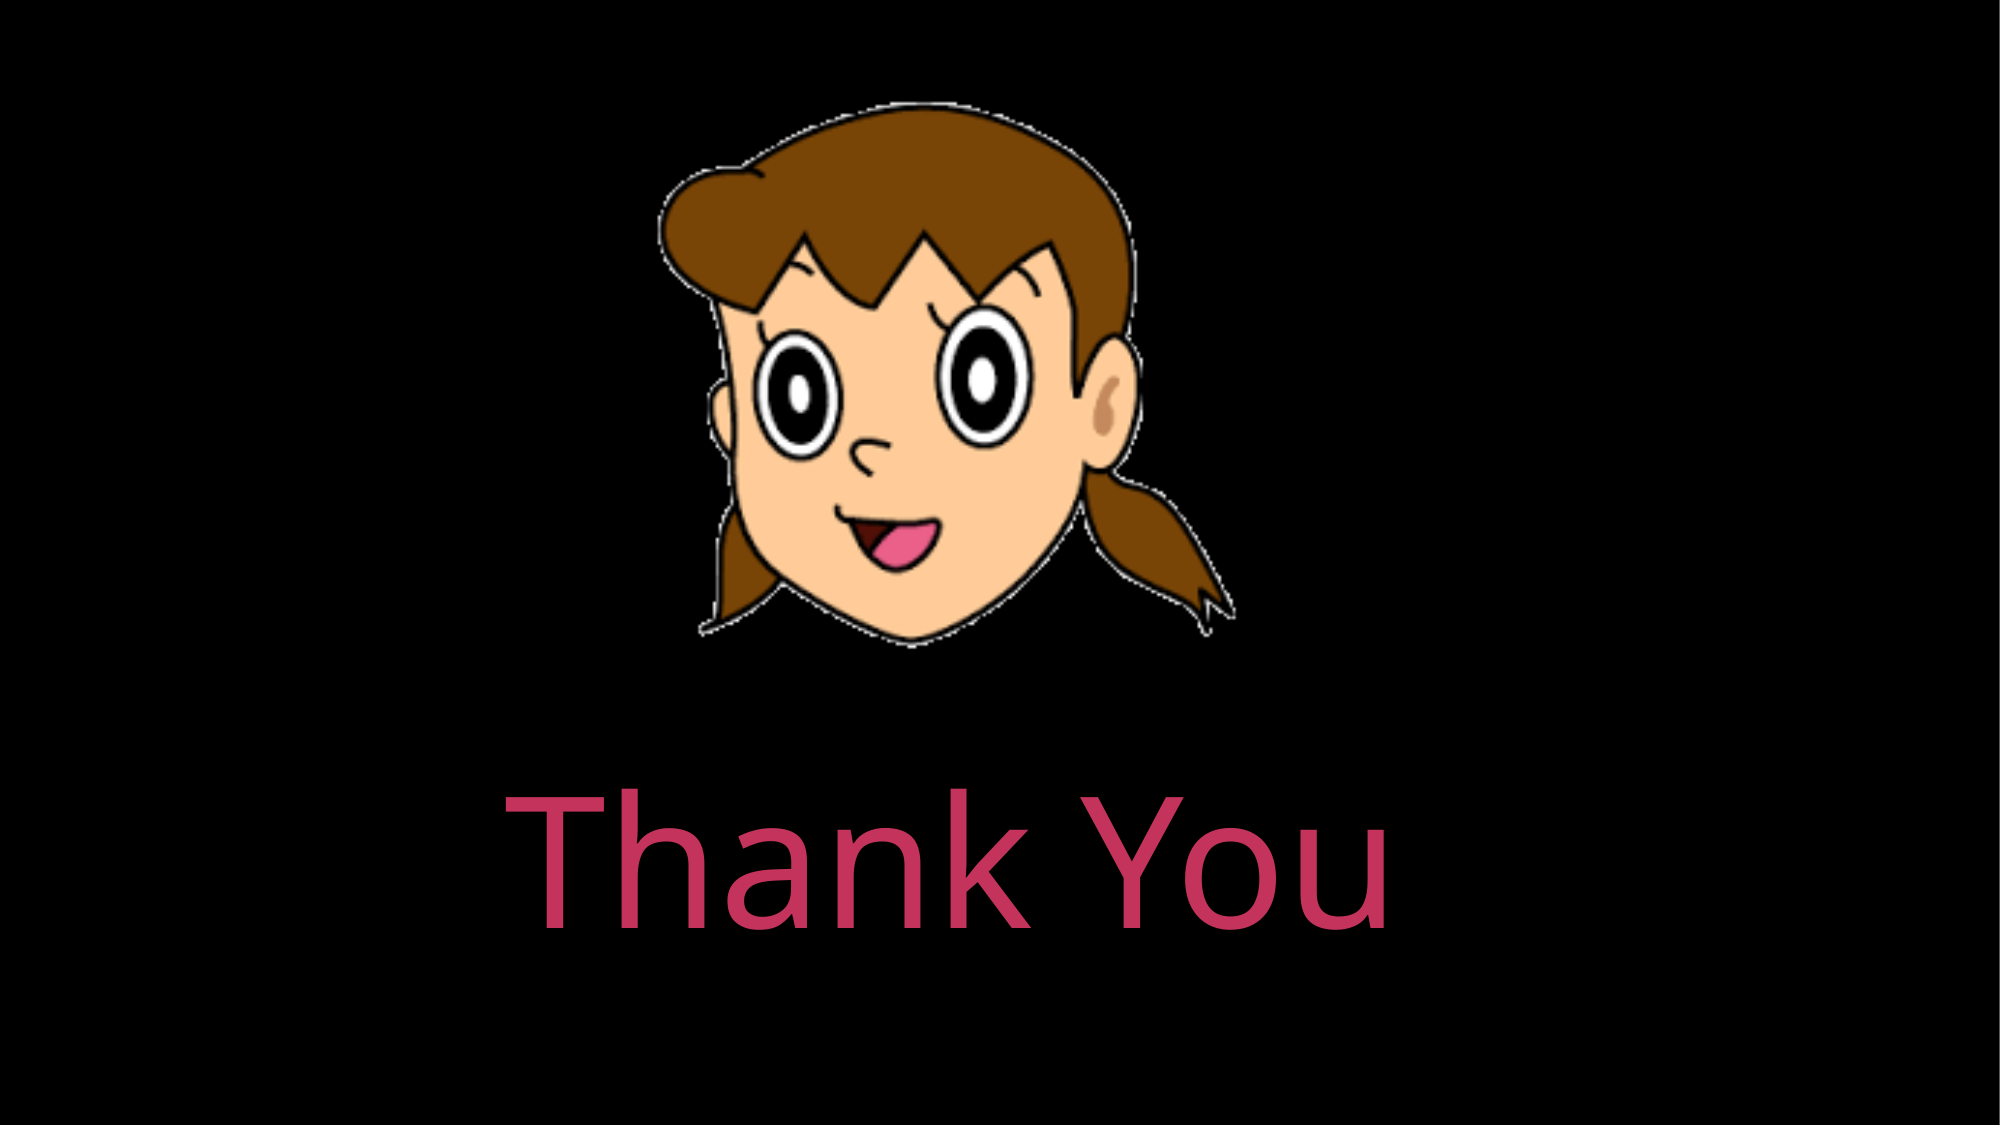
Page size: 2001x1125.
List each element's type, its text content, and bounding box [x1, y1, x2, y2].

picture [653, 80, 1251, 684]
text_box [0, 0, 2000, 1125]
text_box Thank You [653, 737, 1251, 973]
